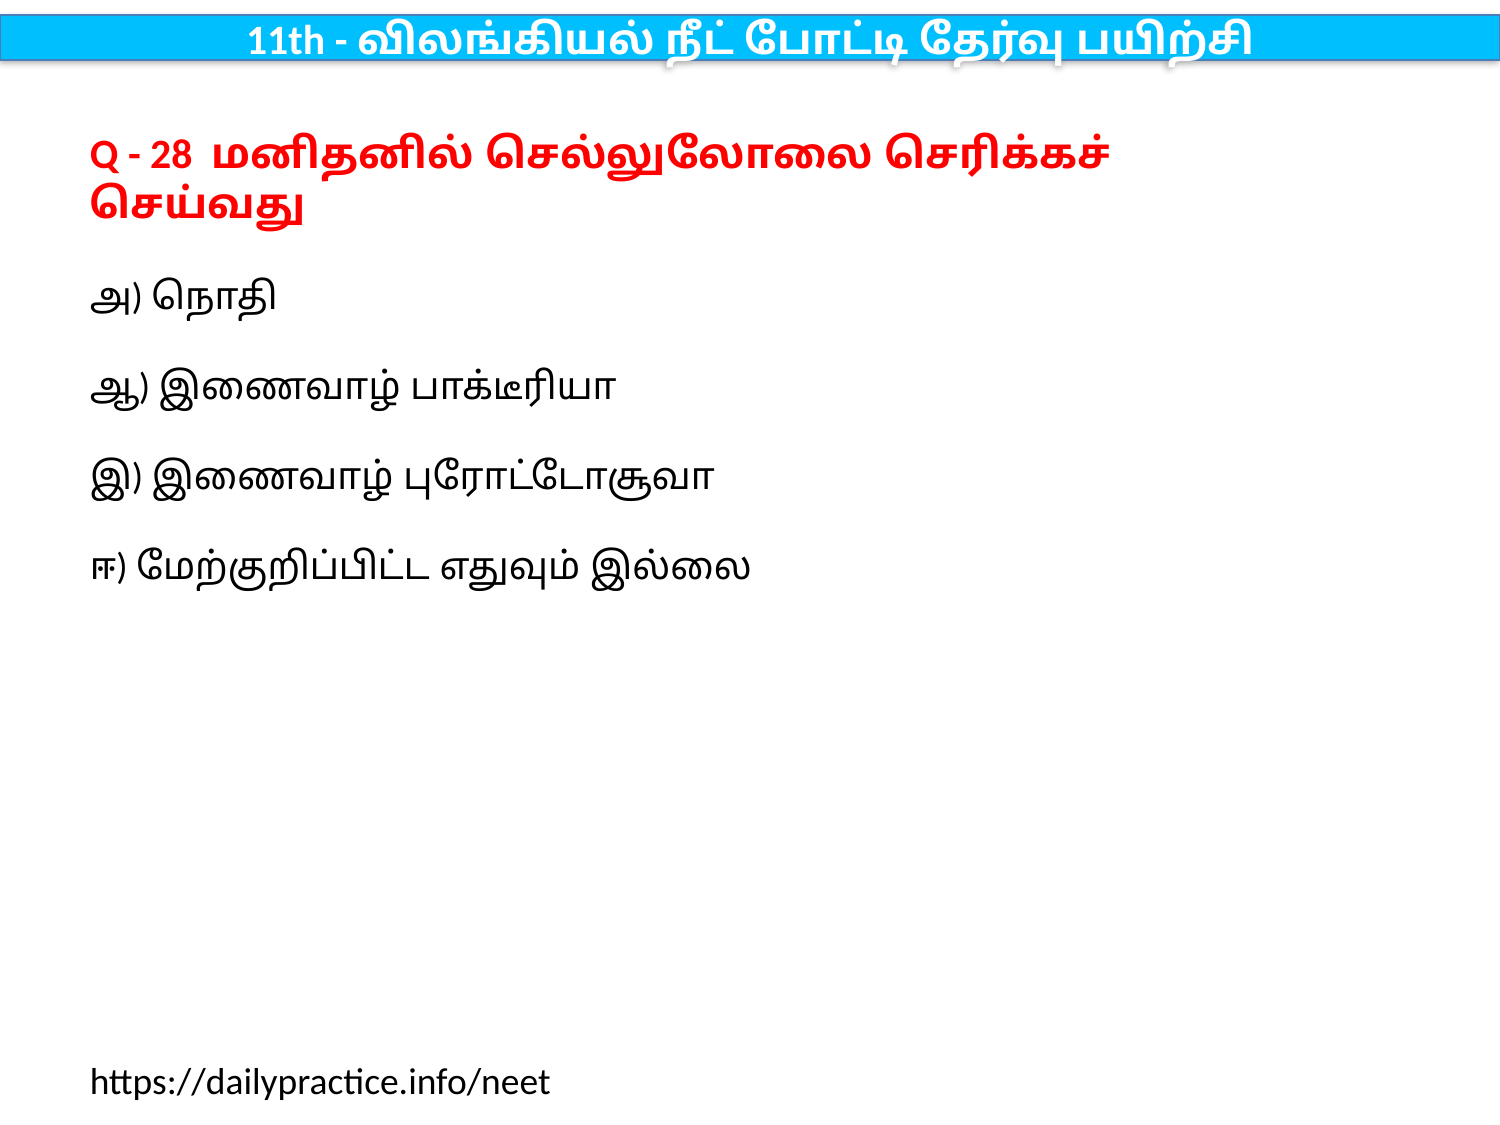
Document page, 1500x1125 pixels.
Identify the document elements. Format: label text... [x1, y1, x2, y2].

text_box 11th - விலங்கியல் நீட் போட்டி தேர்வு பயிற்சி [0, 14, 1500, 61]
text_box https://dailypractice.info/neet [74, 1049, 675, 1110]
text_box Q - 28 மனிதனில் செல்லுலோலை செரிக்கச் செய்வது அ) நொதி ஆ) இணைவாழ் பாக்டீரியா இ) இணைவாழ் புரோட்டோசூவா ஈ) மேற்குறிப்பிட்ட எதுவும் இல்லை [74, 74, 1275, 595]
